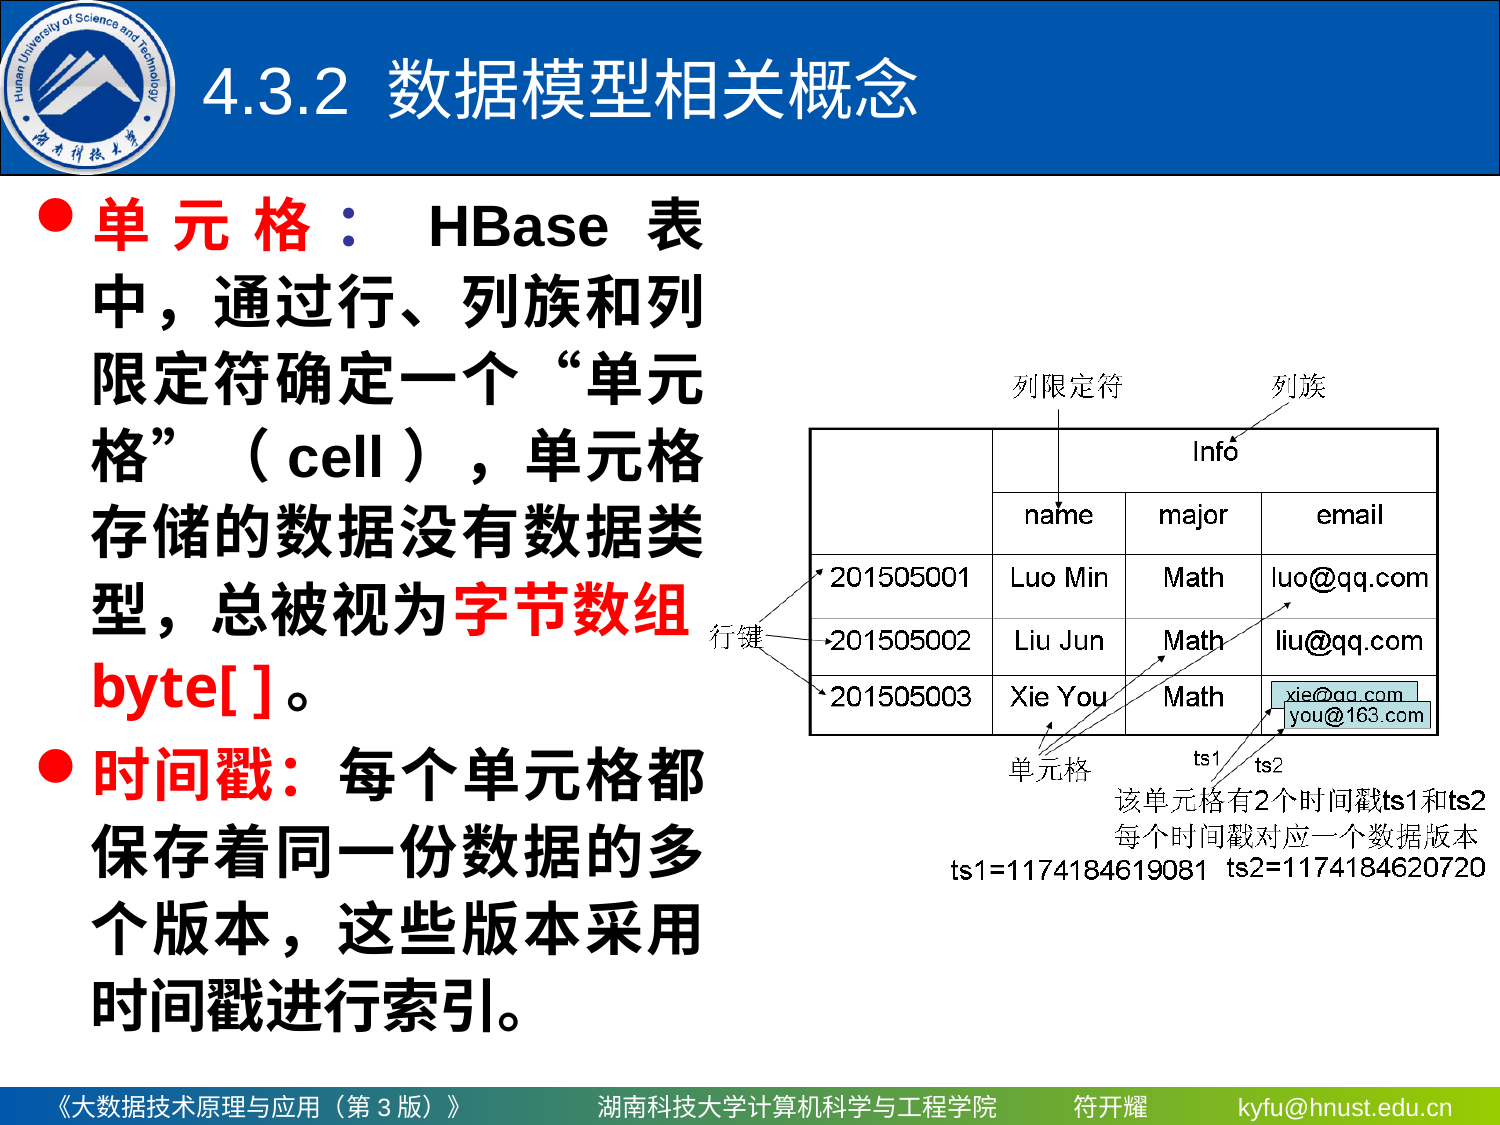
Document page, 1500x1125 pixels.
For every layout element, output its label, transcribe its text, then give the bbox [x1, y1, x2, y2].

list 单元格：HBase表中，通过行、列族和列限定符确定一个“单元格”（cell），单元格存储的数据没有数据类型，总被视为字节数组byte[ ]。 时间戳：每个单元格都保存着同一份数据的多个版本，这些版本采用时间戳进行索引。 [18, 173, 721, 1088]
title 4.3.2 数据模型相关概念 [187, 12, 1500, 163]
picture [699, 362, 1500, 890]
picture [0, 0, 176, 173]
